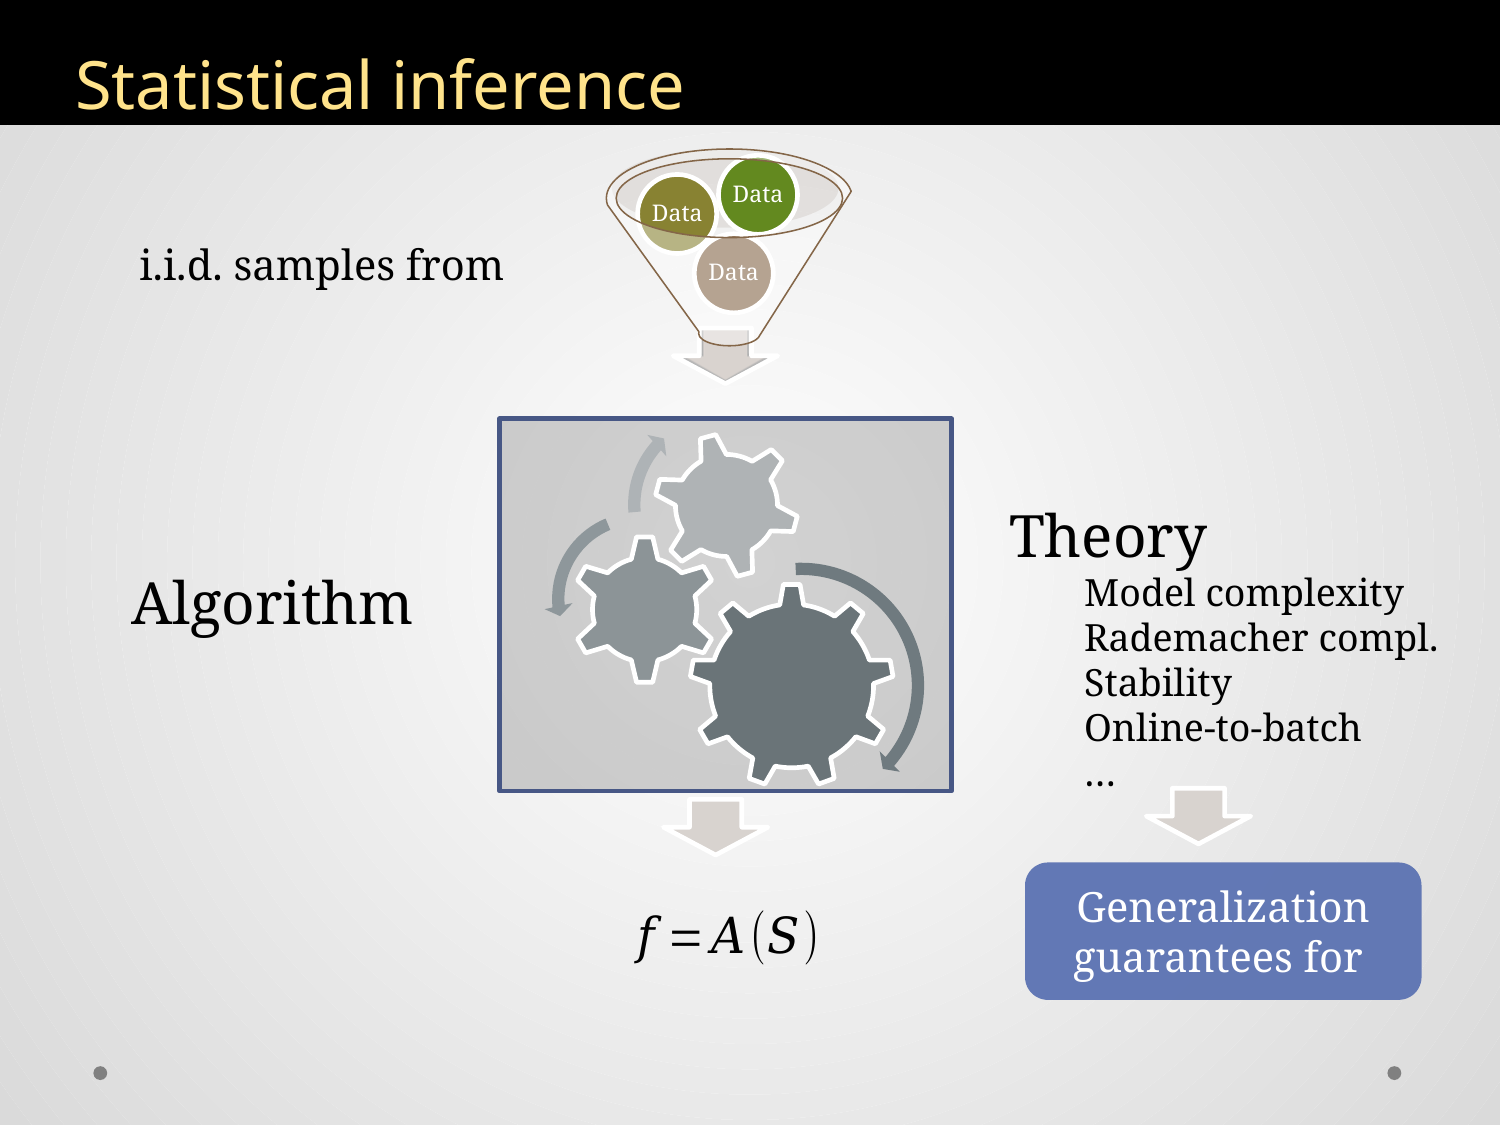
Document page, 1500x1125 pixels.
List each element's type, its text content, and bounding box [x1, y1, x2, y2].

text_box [411, 415, 1005, 789]
text_box [661, 797, 771, 858]
title Statistical inference [0, 0, 1500, 125]
text_box Theory Model complexity Rademacher compl. Stability Online-to-batch … [994, 491, 1454, 802]
text_box [1143, 785, 1254, 847]
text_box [252, 137, 1199, 419]
